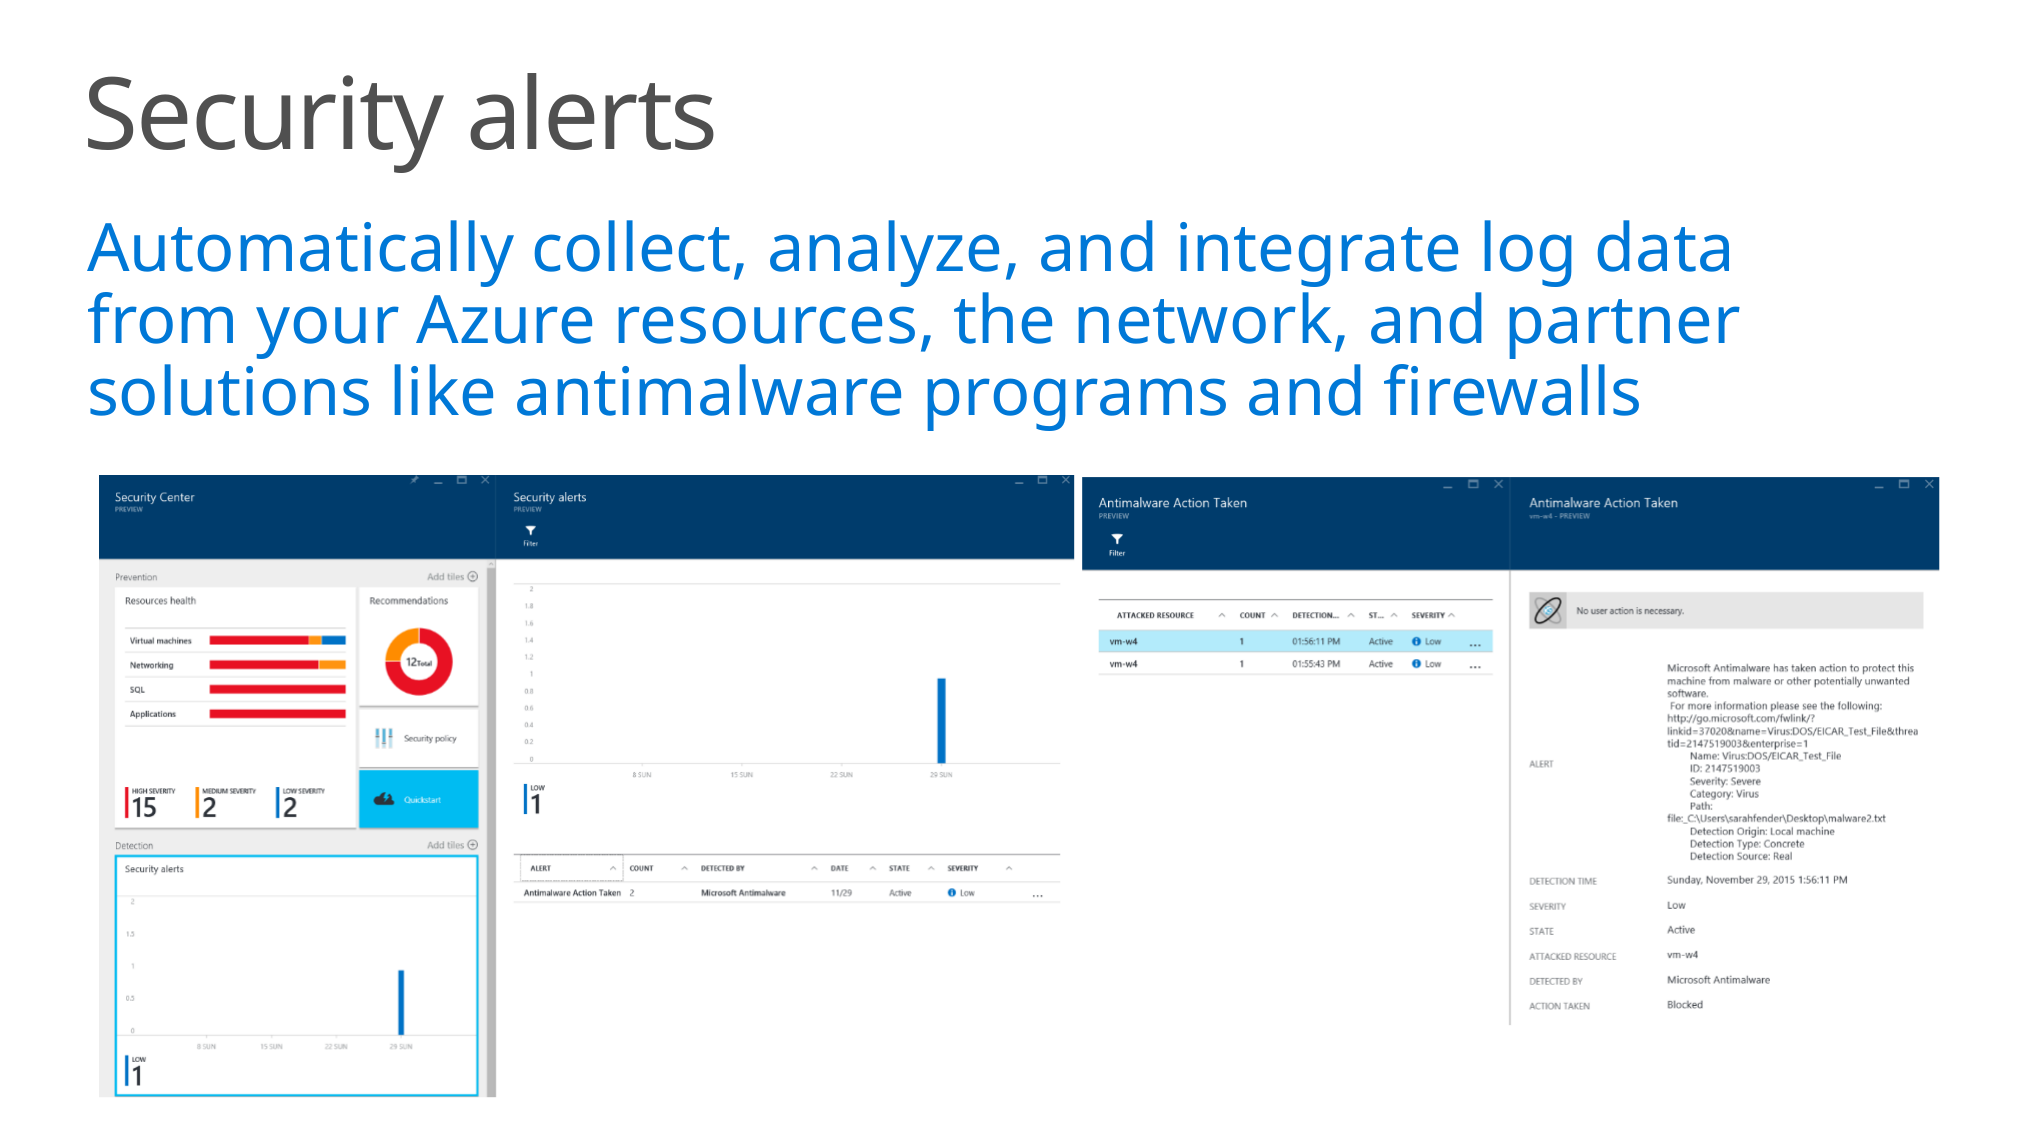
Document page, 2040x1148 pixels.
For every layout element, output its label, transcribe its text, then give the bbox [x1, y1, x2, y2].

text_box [99, 474, 1941, 1098]
text_box Security alerts [60, 48, 1980, 199]
text_box Automatically collect, analyze, and integrate log data from your Azure resources, the network, and partner solutions like antimalware programs and firewalls [60, 198, 1920, 445]
